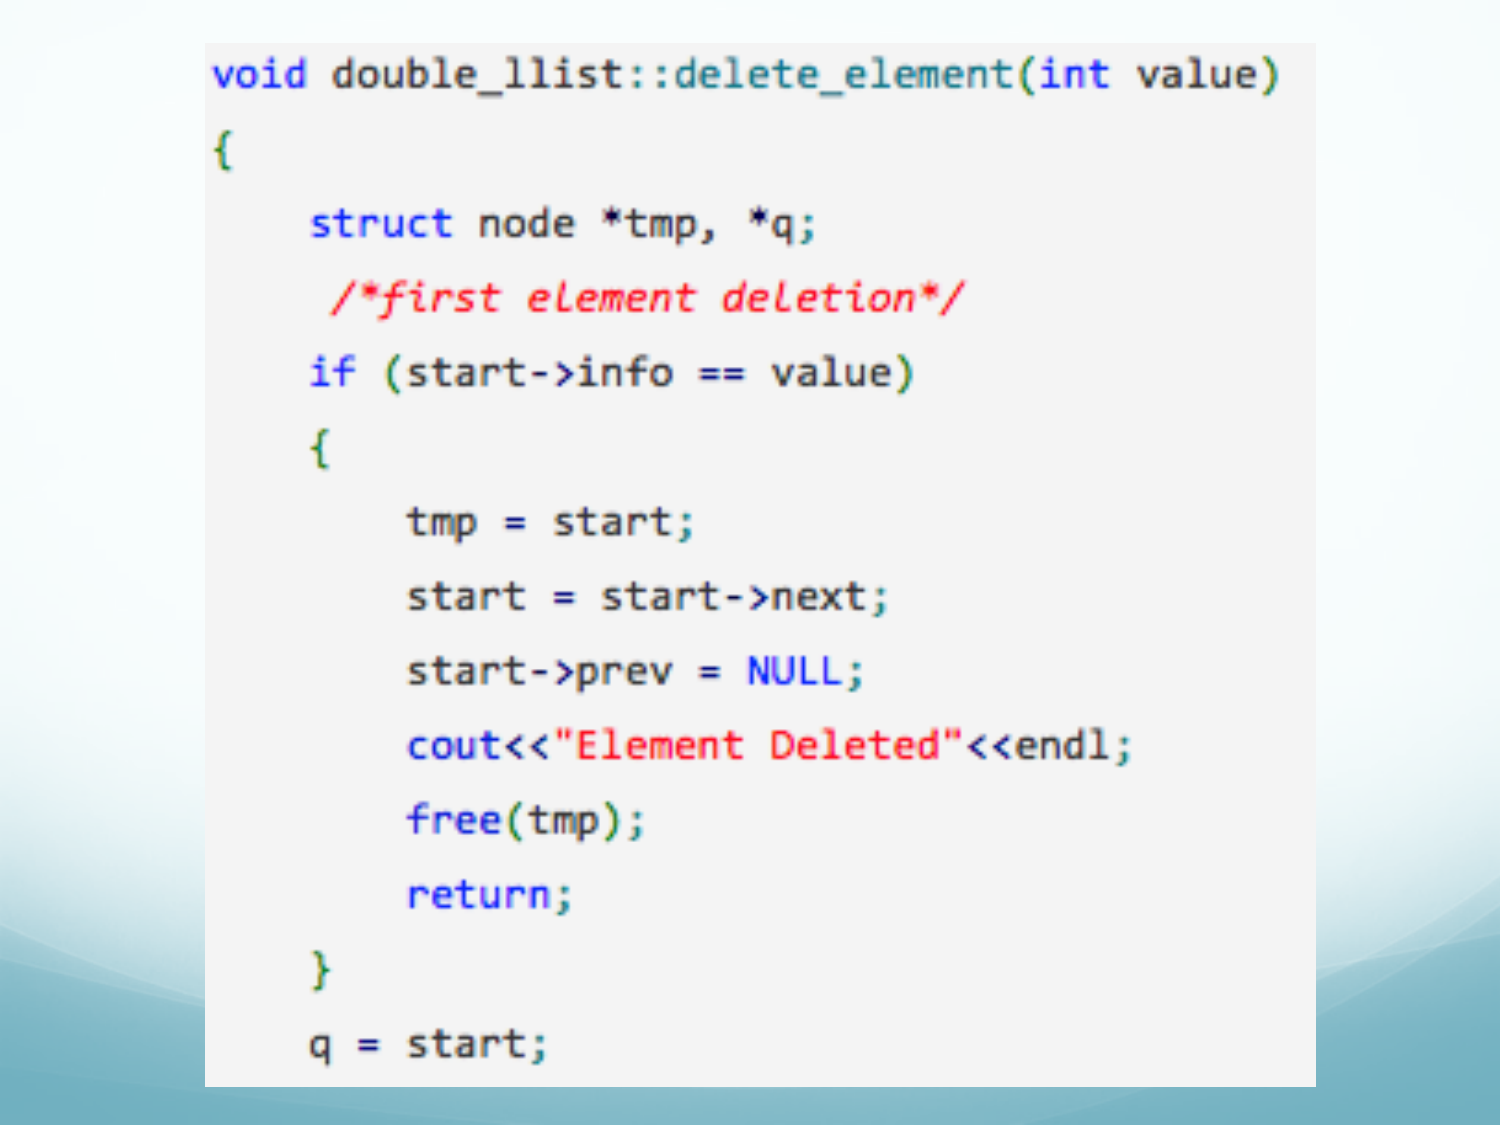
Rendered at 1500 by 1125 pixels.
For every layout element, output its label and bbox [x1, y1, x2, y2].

list [89, 42, 1410, 1088]
